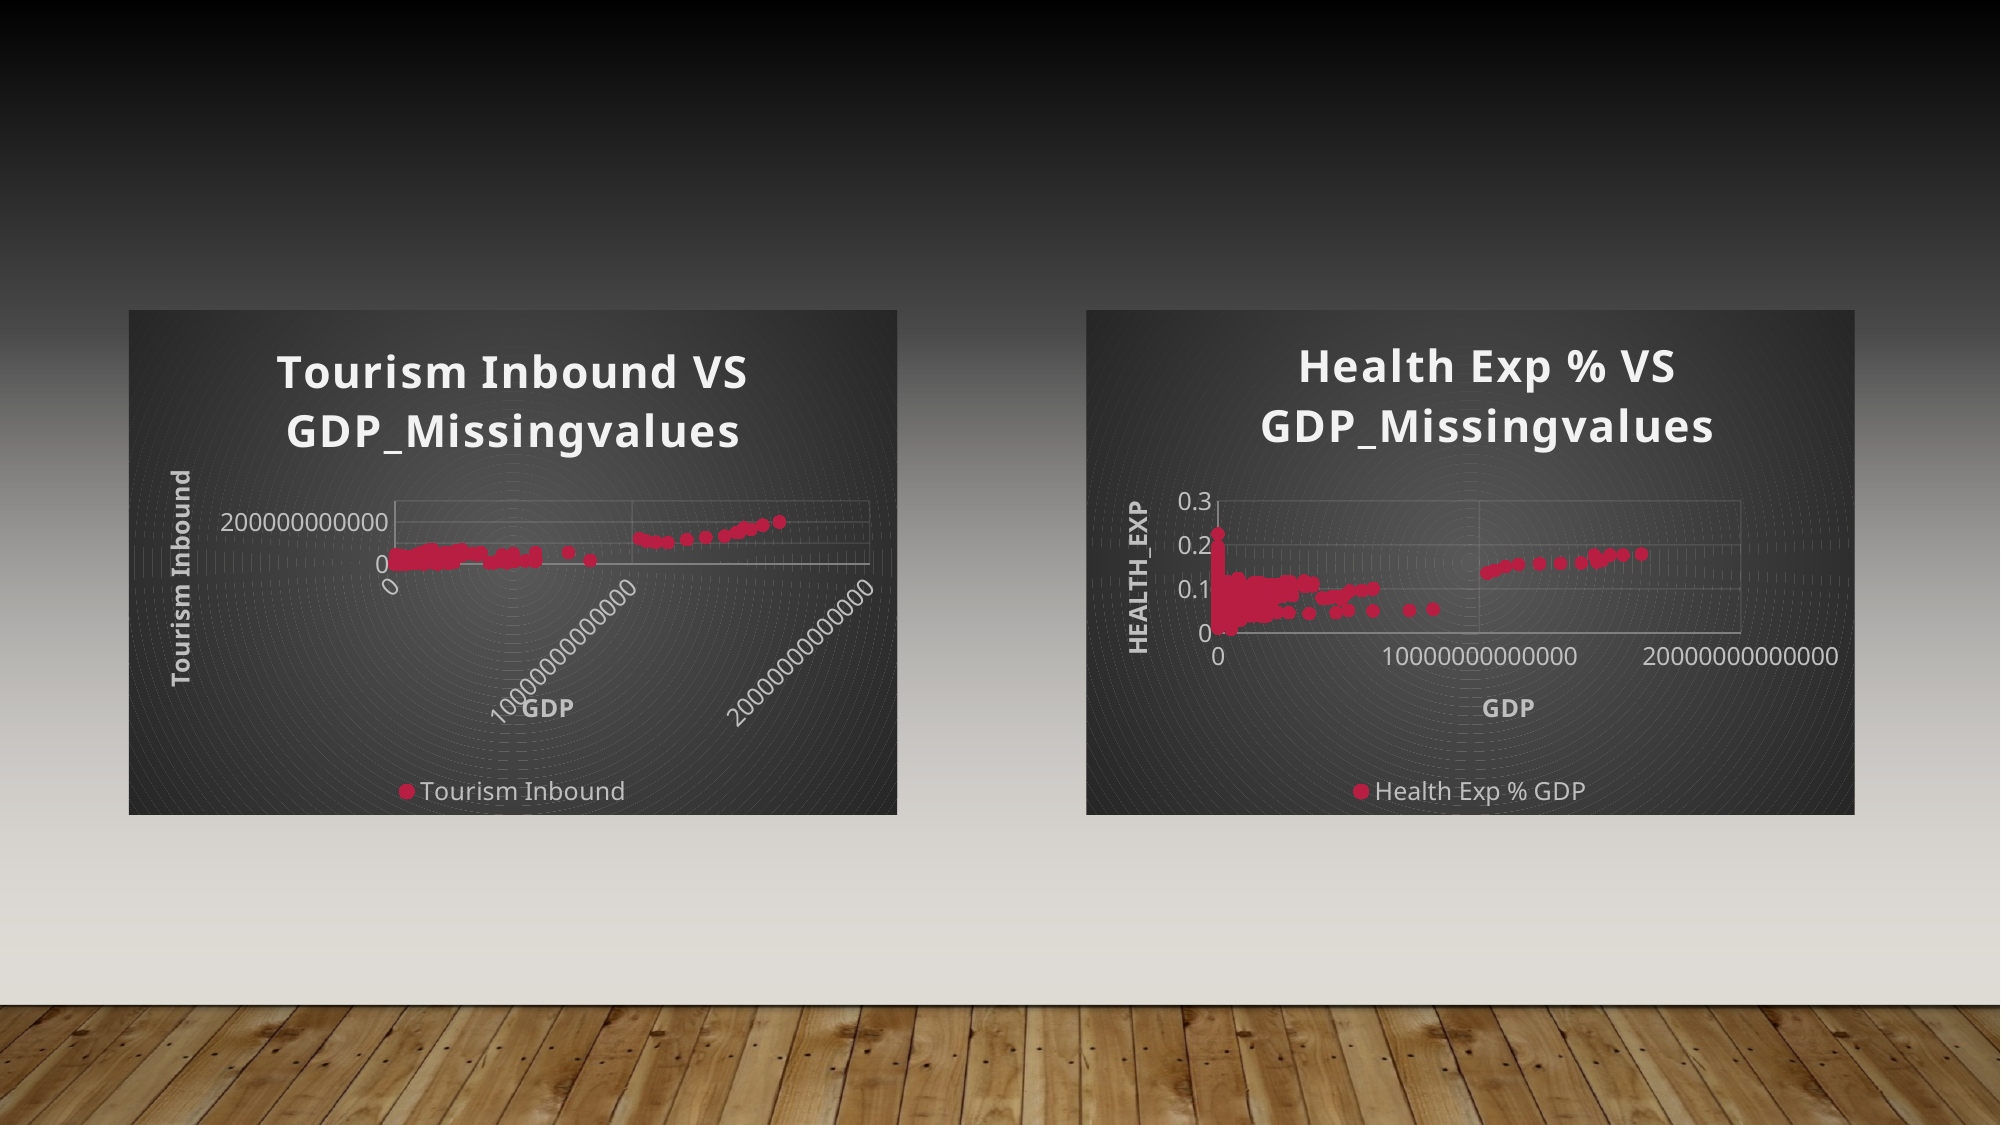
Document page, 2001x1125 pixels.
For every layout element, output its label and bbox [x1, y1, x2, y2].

picture [0, 1005, 2000, 1125]
chart [1085, 310, 1855, 815]
chart [128, 310, 898, 815]
